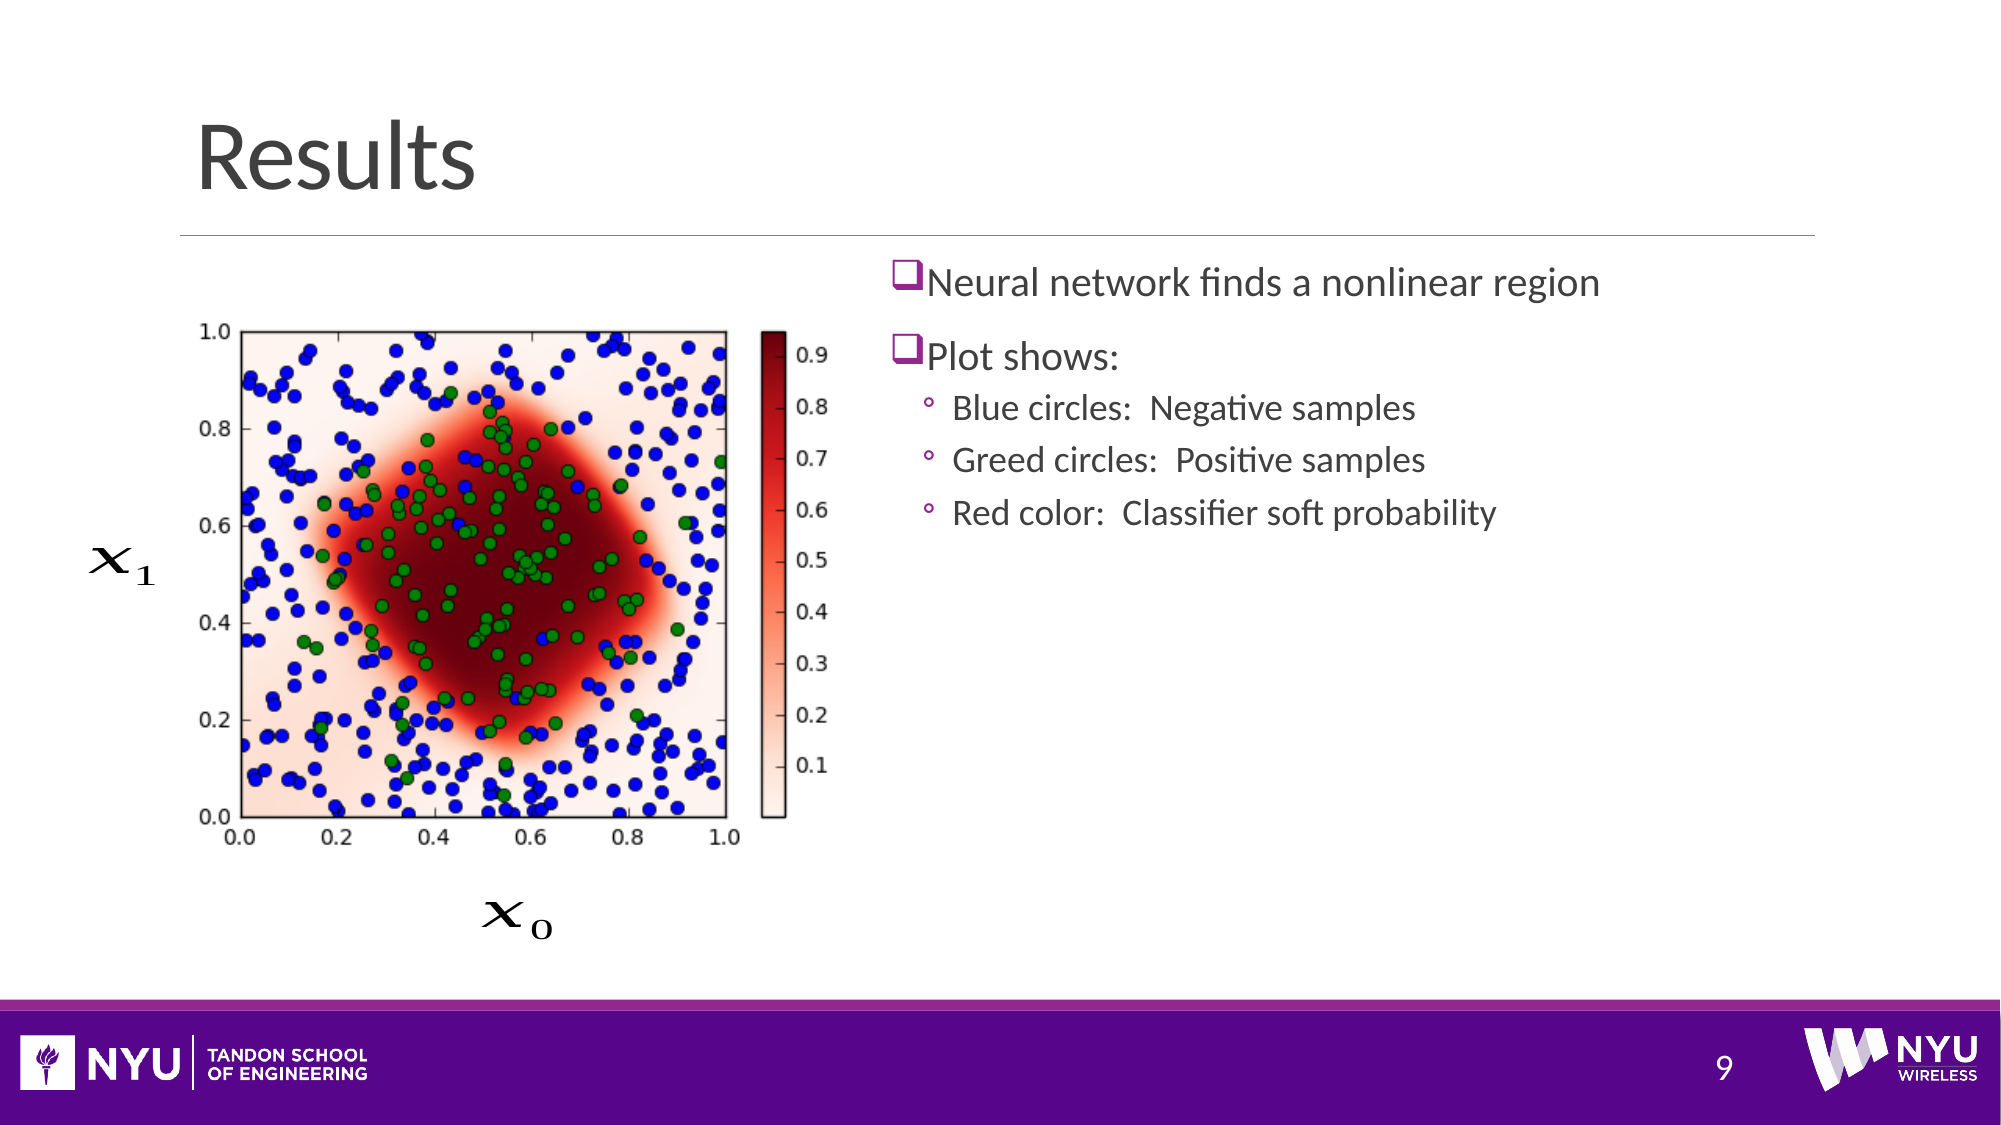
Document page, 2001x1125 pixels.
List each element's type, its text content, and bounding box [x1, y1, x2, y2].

title Results [180, 47, 1830, 218]
slide_number 9 [1533, 1035, 1749, 1096]
picture [179, 293, 850, 856]
